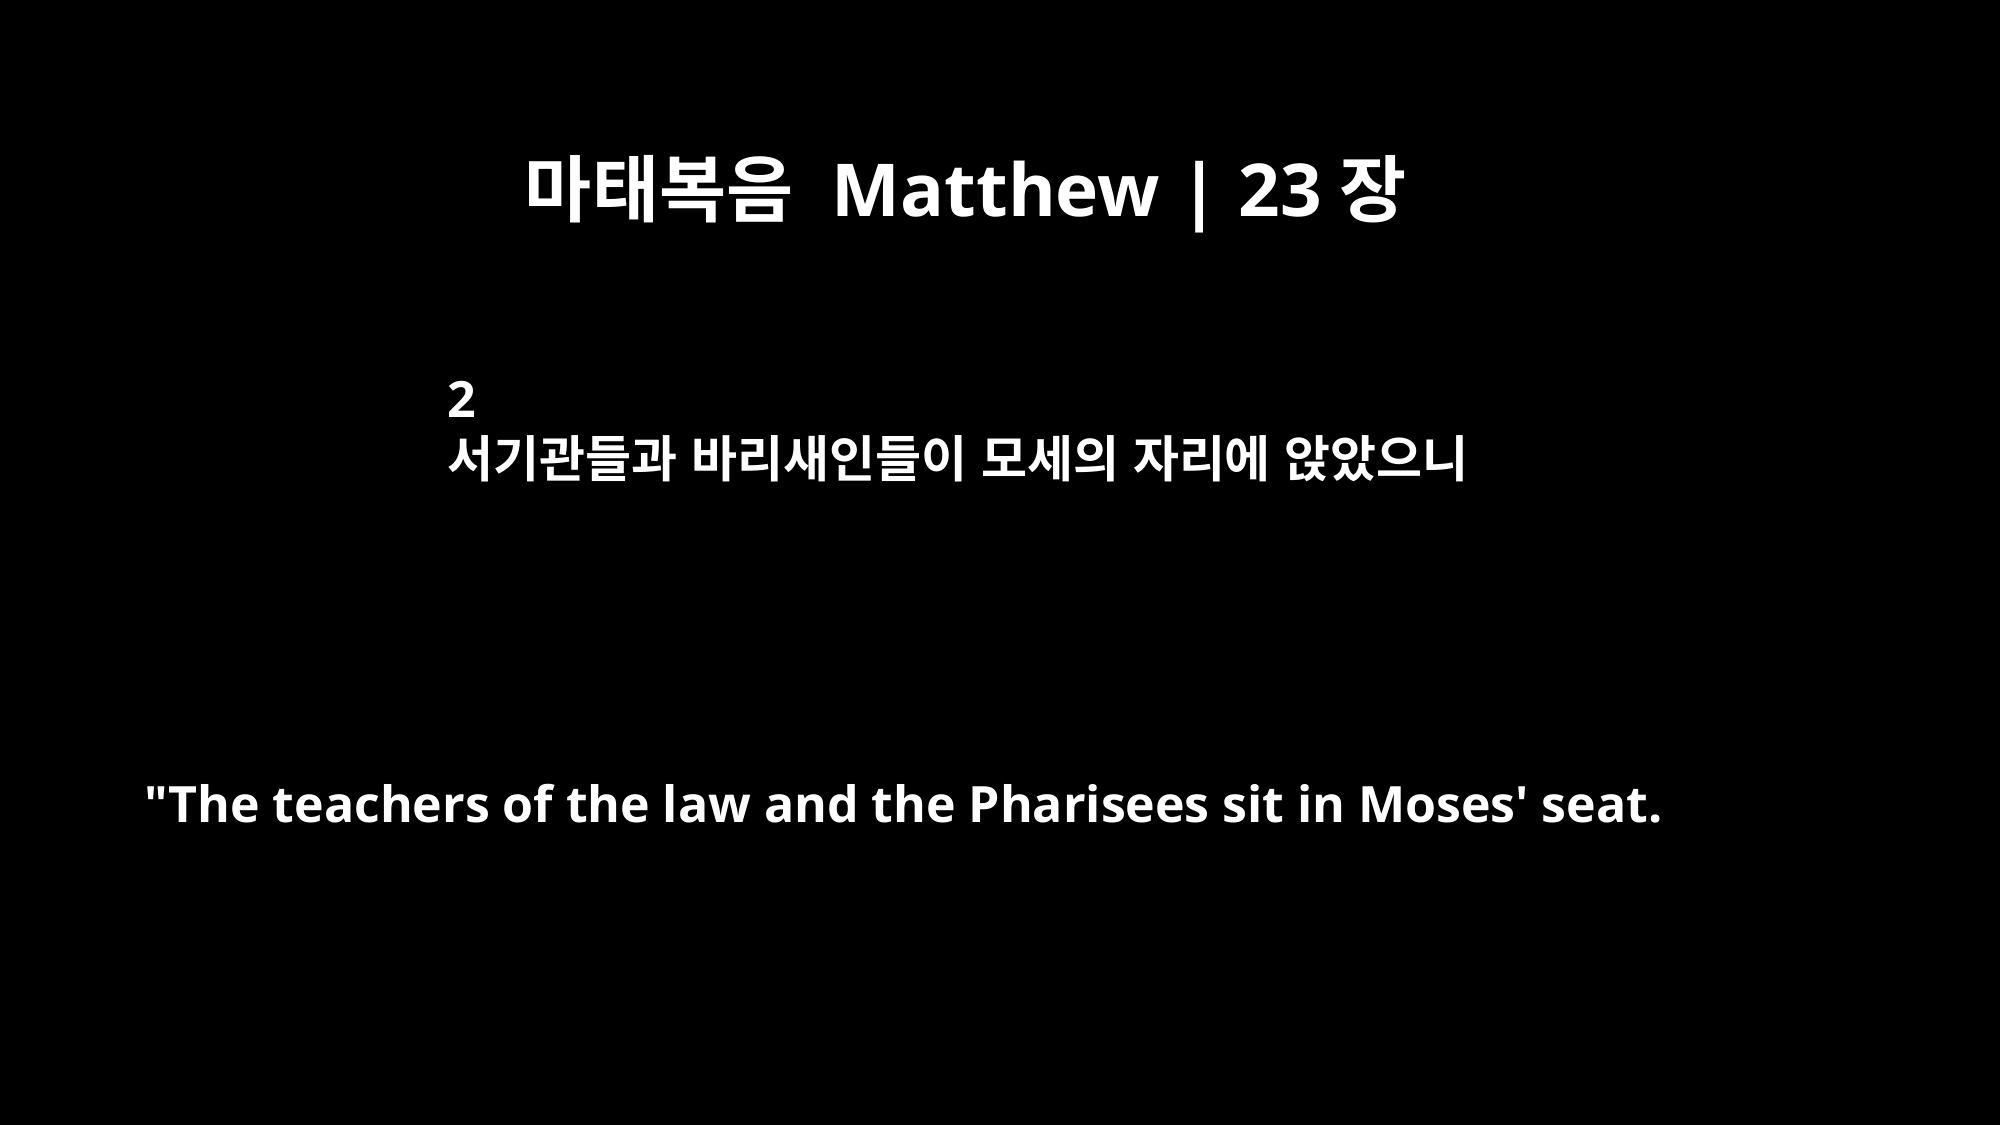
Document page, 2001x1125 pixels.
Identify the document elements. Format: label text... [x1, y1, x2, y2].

text_box 마태복음 Matthew | 23장 [510, 136, 1422, 239]
text_box 2 서기관들과 바리새인들이 모세의 자리에 앉았으니 [432, 359, 1485, 495]
text_box "The teachers of the law and the Pharisees sit in Moses' seat. [129, 764, 1678, 840]
